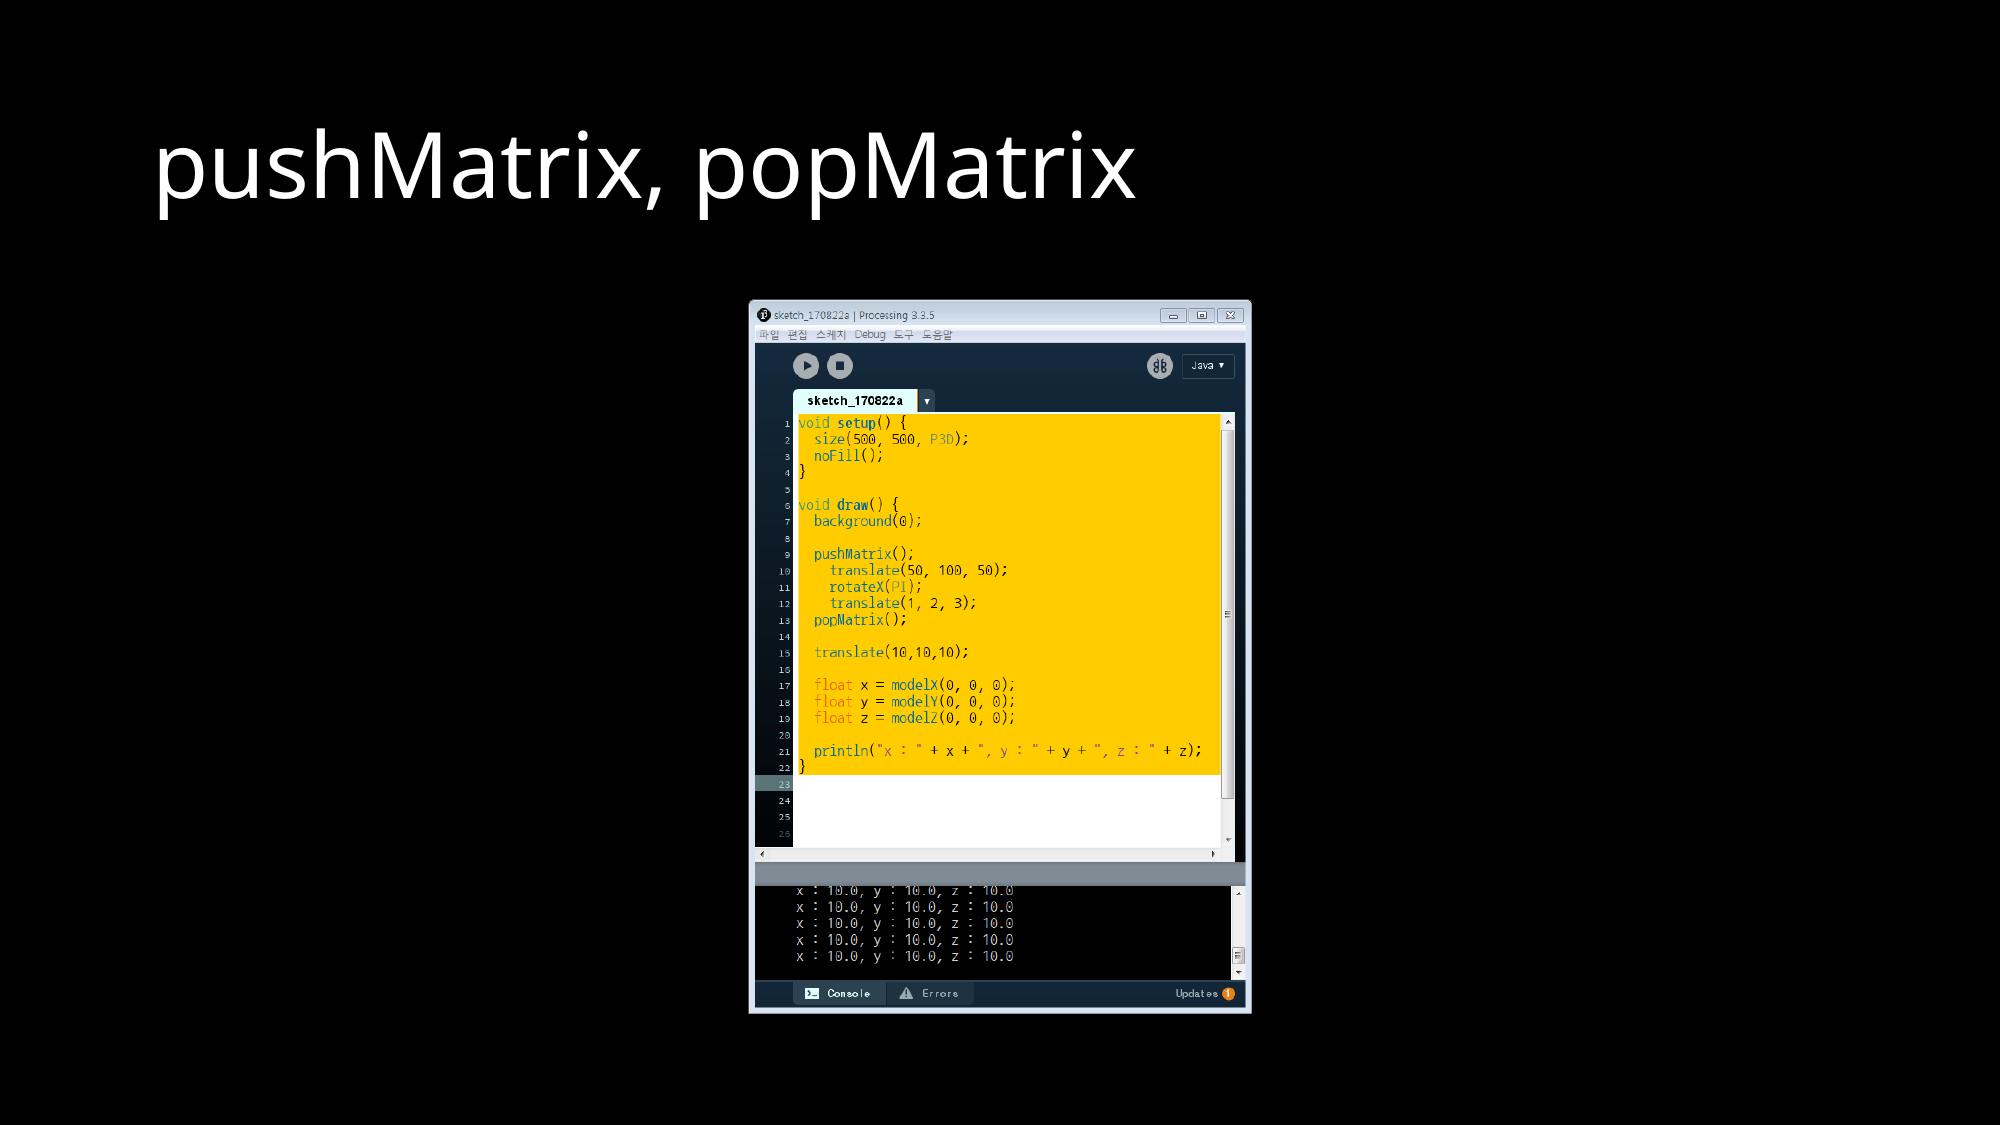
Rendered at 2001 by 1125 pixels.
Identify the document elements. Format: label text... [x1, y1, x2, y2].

title pushMatrix, popMatrix [137, 59, 1863, 278]
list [748, 299, 1252, 1014]
